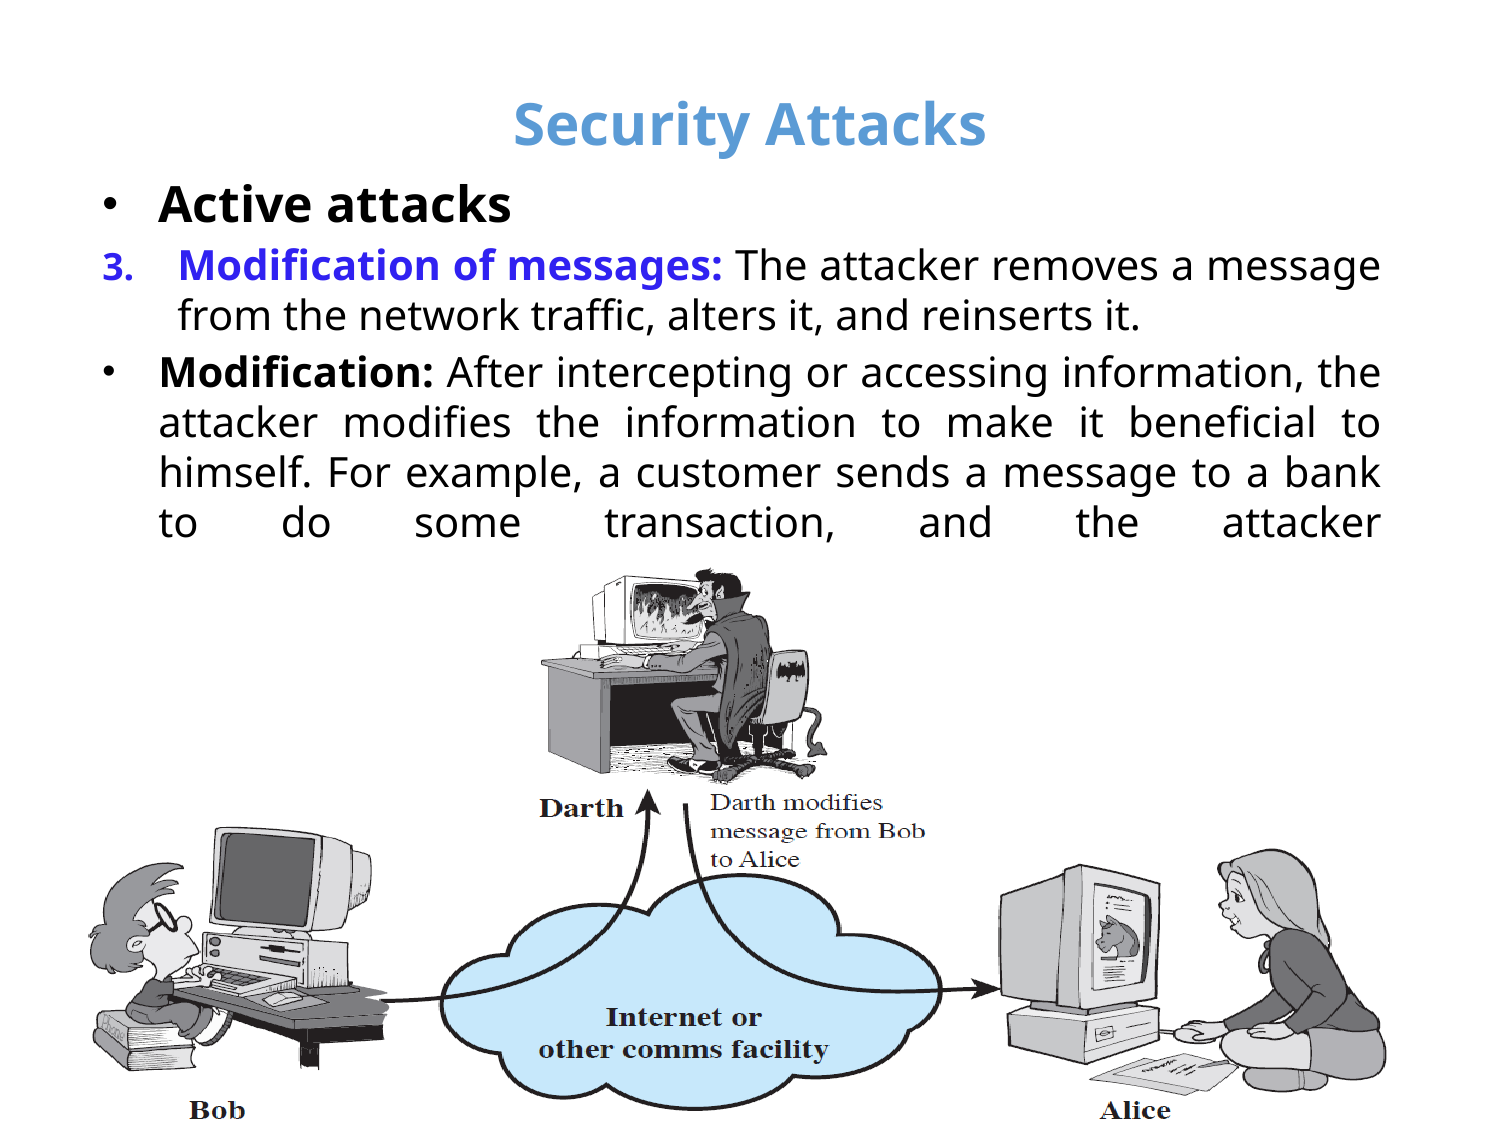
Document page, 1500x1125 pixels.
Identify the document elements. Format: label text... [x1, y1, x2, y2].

title Security Attacks [87, 51, 1429, 166]
picture [66, 552, 1418, 1124]
subtitle Active attacks Modification of messages: The attacker removes a message from the network traffic, alters it, and reinserts it. Modification: After intercepting or accessing information, the attacker modifies the information to make it beneficial to himself. For example, a customer sends a message to a bank to do some transaction, and the attacker intercepts the message and changes the type of transaction to benefit him. [87, 165, 1397, 552]
